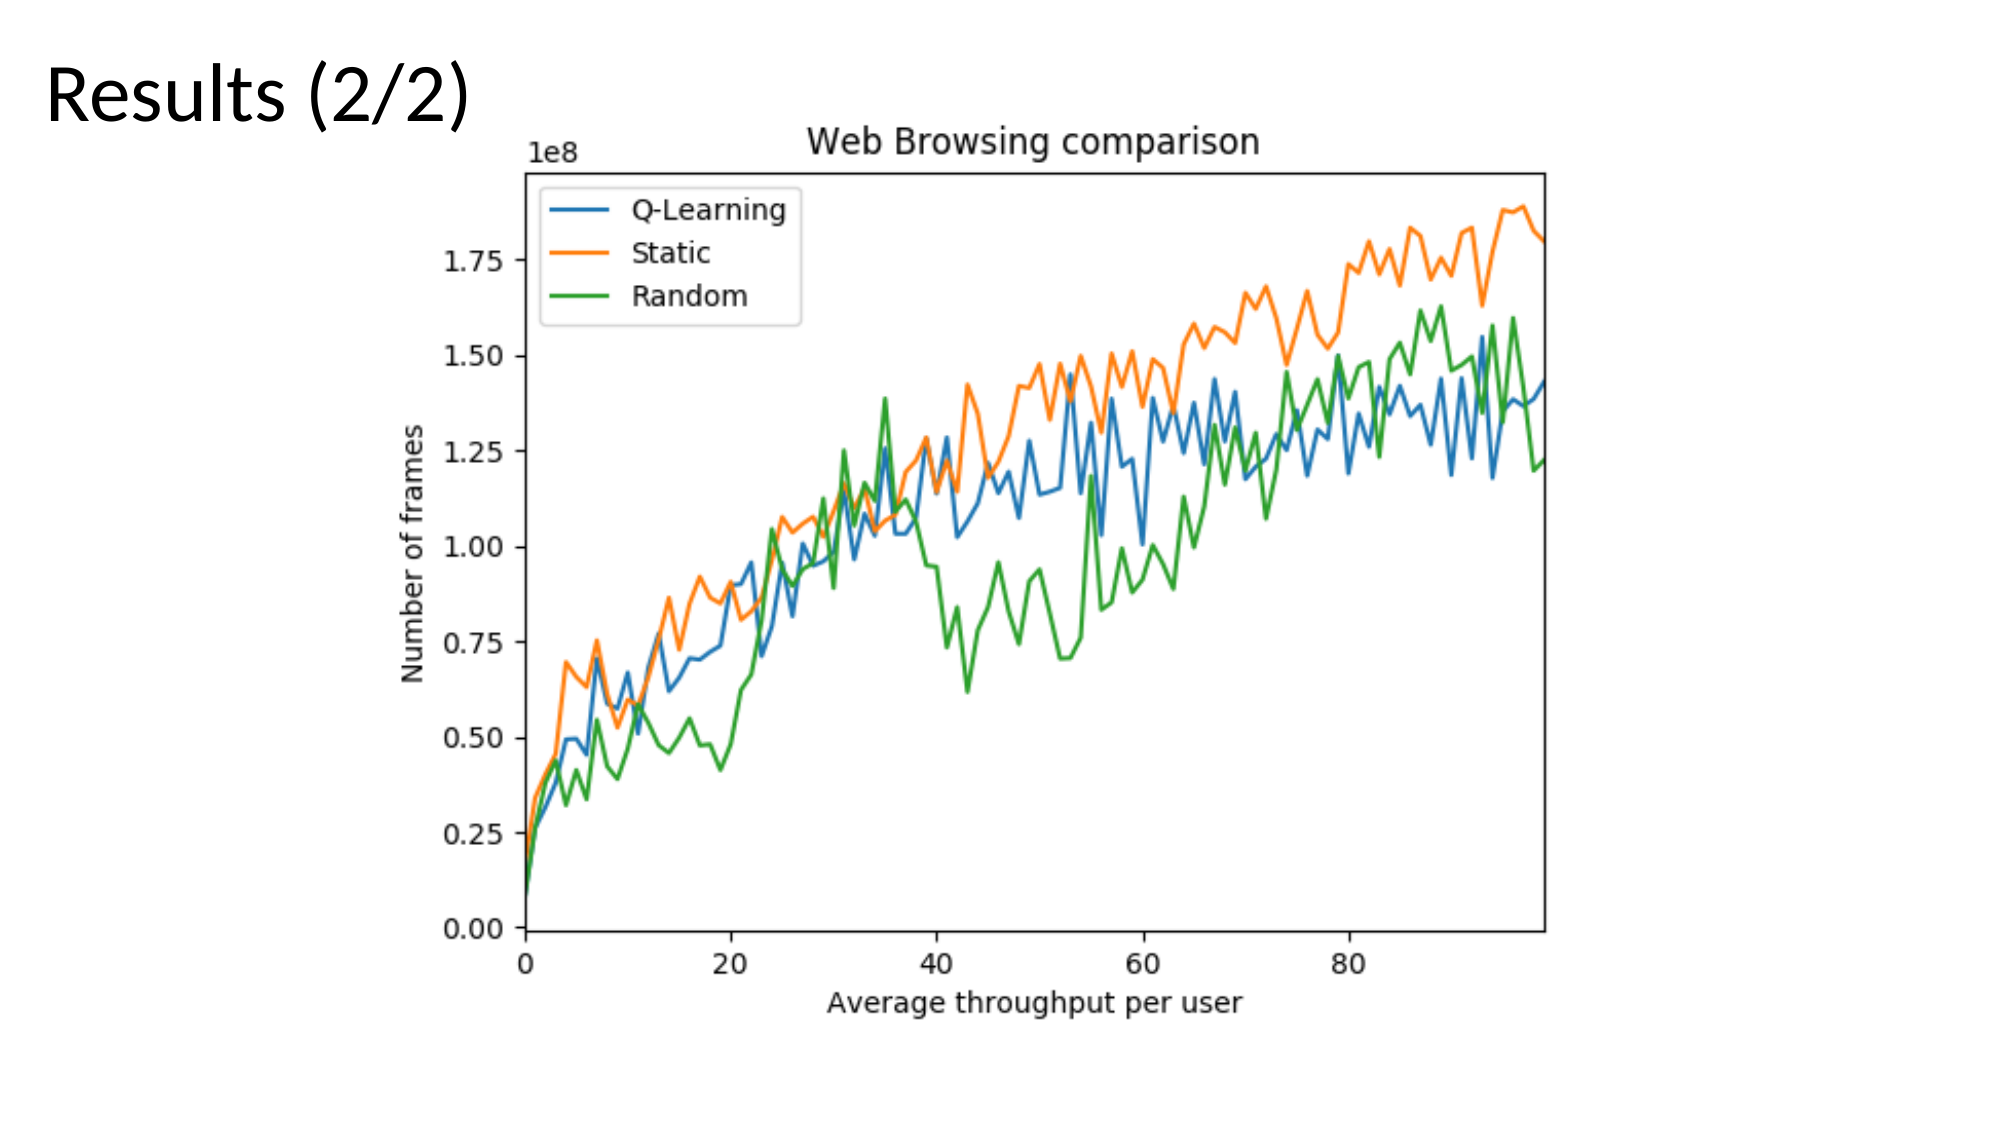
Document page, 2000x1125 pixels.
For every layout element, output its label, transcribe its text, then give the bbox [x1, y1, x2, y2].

text_box Results (2/2) [31, 30, 1910, 146]
picture [361, 54, 1676, 1040]
